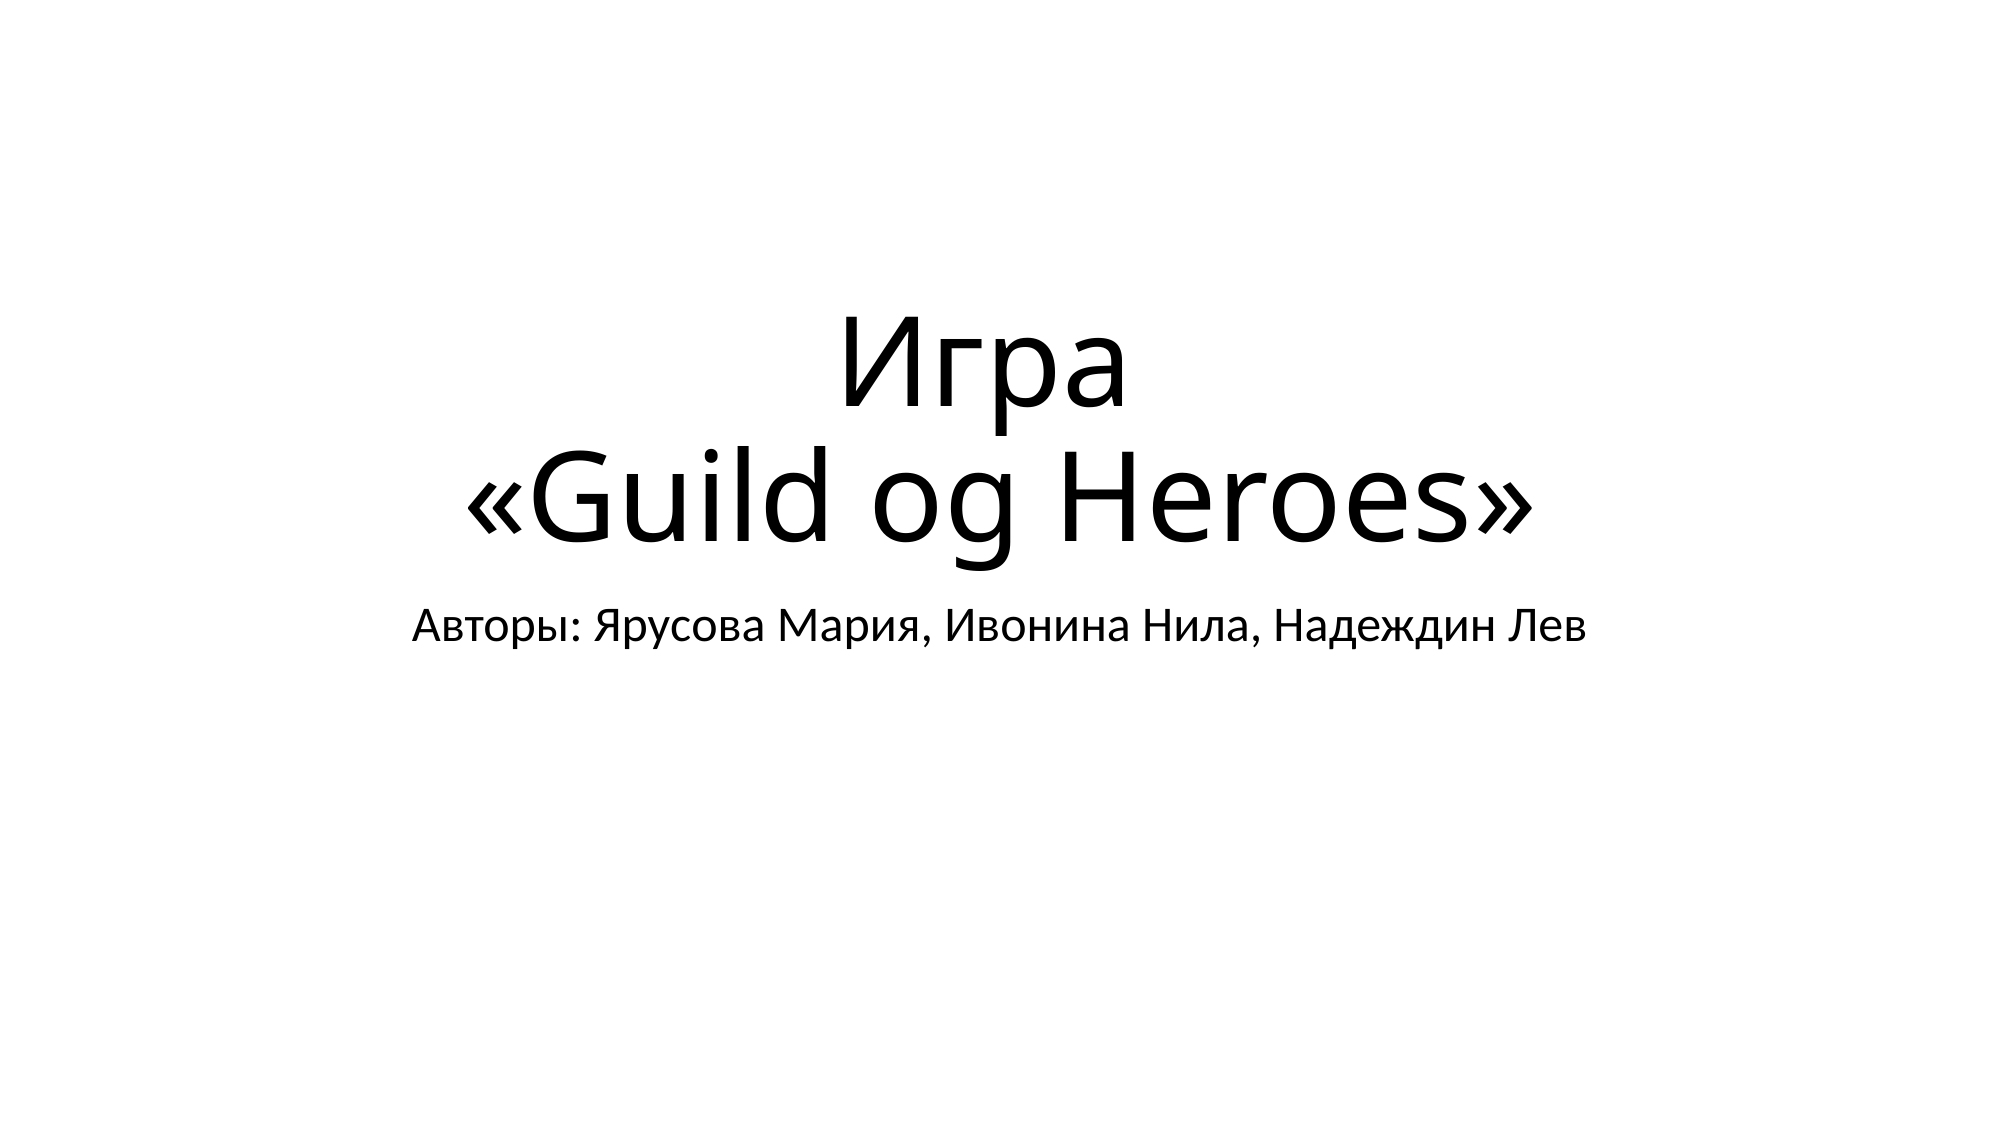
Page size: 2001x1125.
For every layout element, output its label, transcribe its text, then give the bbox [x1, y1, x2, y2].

subtitle Авторы: Ярусова Мария, Ивонина Нила, Надеждин Лев [249, 590, 1750, 863]
title Игра «Guild og Heroes» [249, 184, 1750, 576]
